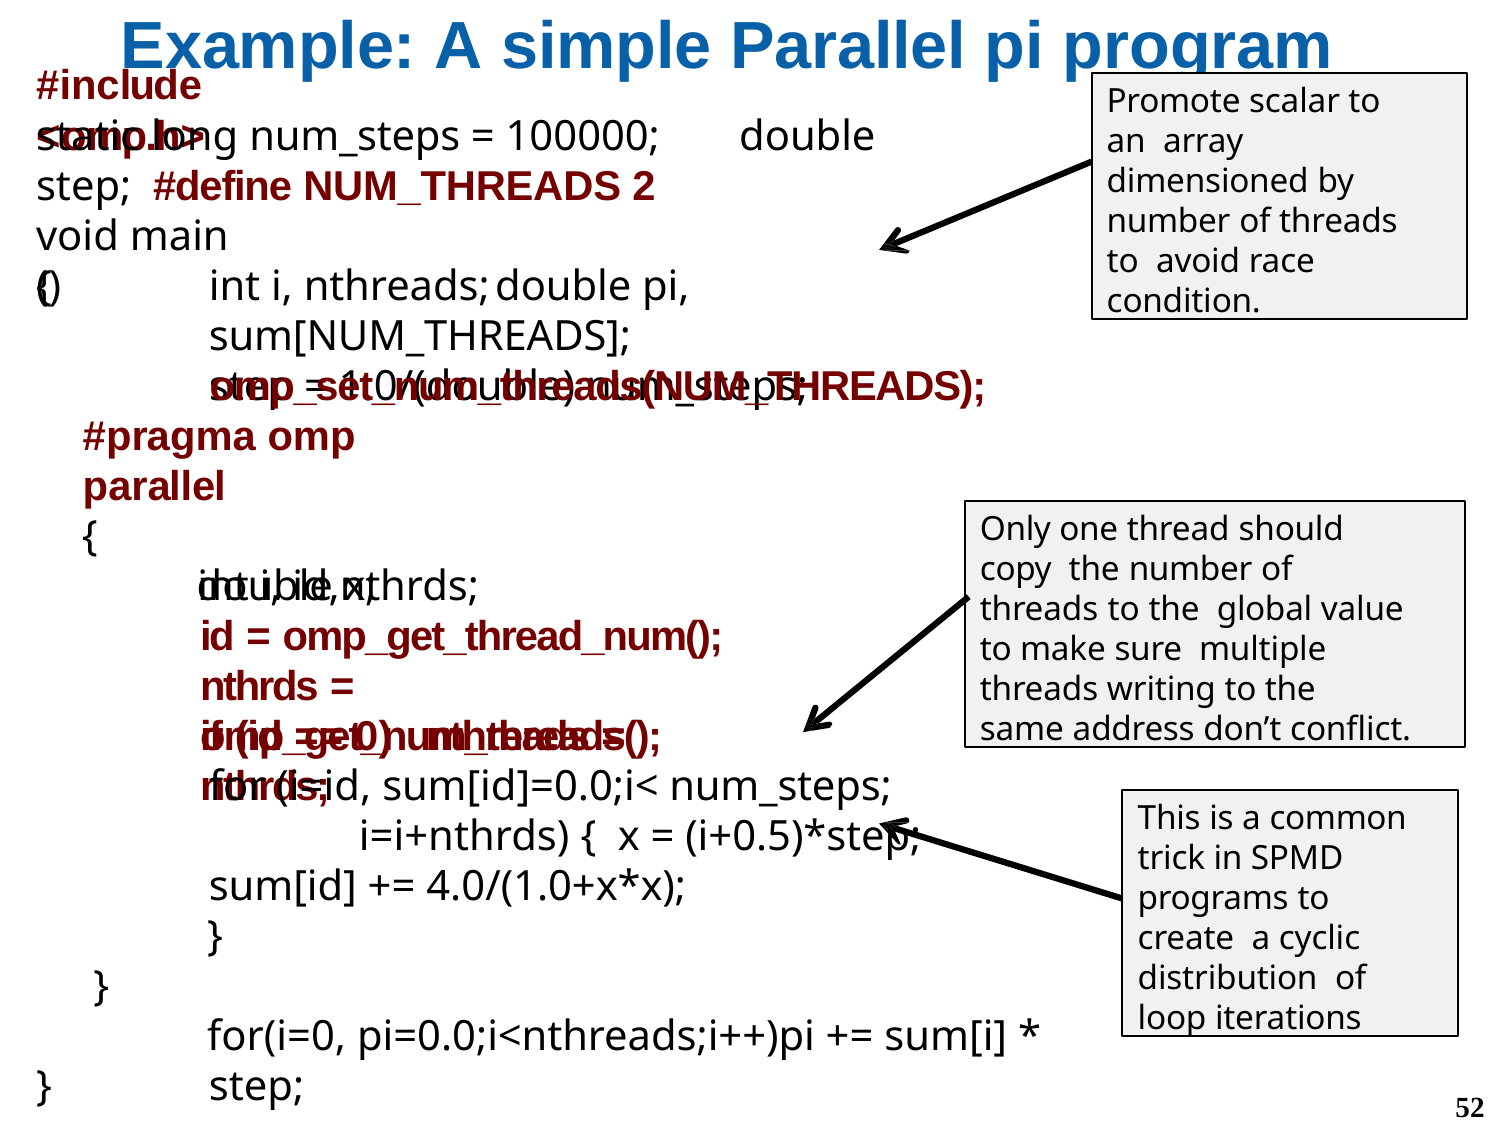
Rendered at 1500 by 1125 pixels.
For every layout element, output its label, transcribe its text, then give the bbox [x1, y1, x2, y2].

title Example: A simple Parallel pi program [118, 0, 1338, 190]
text_box void main () [34, 206, 256, 309]
text_box omp_set_num_threads(NUM_THREADS); [207, 356, 987, 409]
text_box double x; id = omp_get_thread_num(); nthrds = omp_get_num_threads(); [194, 556, 828, 759]
text_box This is a common trick in SPMD programs to create a cyclic distribution of loop iterations [1122, 789, 1459, 1036]
text_box [879, 158, 1093, 254]
text_box Promote scalar to an array dimensioned by number of threads to avoid race condition. [1091, 73, 1467, 319]
text_box 52 [1453, 1086, 1488, 1124]
text_box for (i=id, sum[id]=0.0;i< num_steps; i=i+nthrds) { x = (i+0.5)*step; sum[id] += 4.0/(1.0+x*x); } for(i=0, pi=0.0;i<nthreads;i++)pi += sum[i] * step; [206, 756, 1103, 1109]
text_box #pragma omp parallel { int i, id,nthrds; [79, 406, 490, 609]
text_box [879, 817, 1124, 902]
text_box [803, 594, 971, 733]
text_box static long num_steps = 100000; double step; #define NUM_THREADS 2 [34, 106, 967, 209]
text_box } [91, 956, 110, 1009]
text_box Only one thread should copy the number of threads to the global value to make sure multiple threads writing to the same address don’t conflict. [964, 500, 1465, 747]
text_box { [34, 256, 53, 309]
text_box if (id == 0) nthreads = nthrds; [197, 706, 765, 809]
text_box } [34, 1056, 53, 1109]
text_box int i, nthreads; double pi, sum[NUM_THREADS]; step = 1.0/(double) num_steps; [206, 256, 1117, 409]
text_box #include <omp.h> [33, 56, 118, 159]
